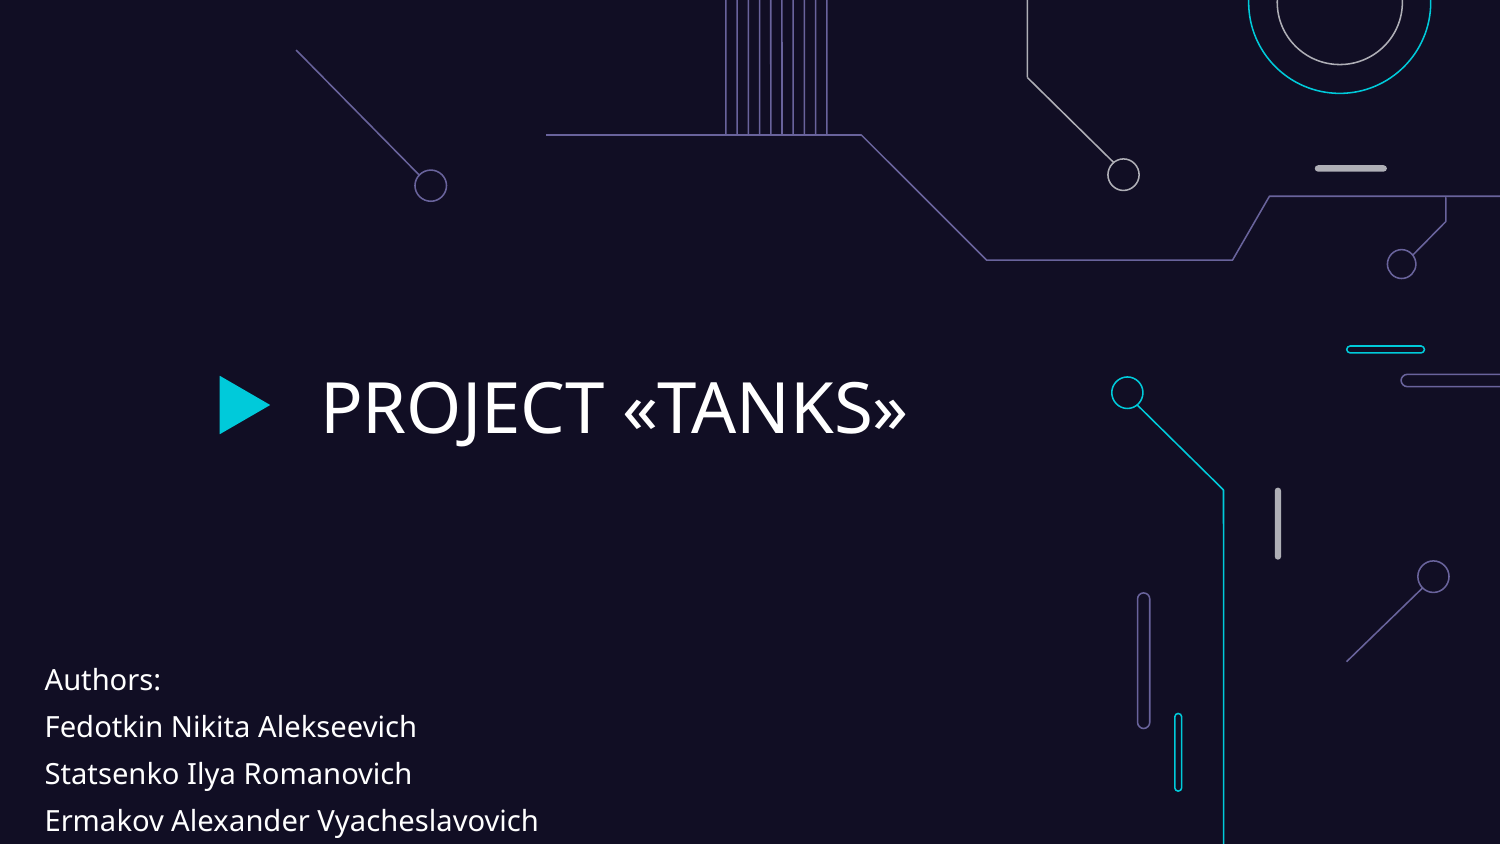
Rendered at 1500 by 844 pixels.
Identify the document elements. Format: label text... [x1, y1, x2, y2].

text_box [219, 378, 271, 435]
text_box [545, 0, 1500, 261]
title PROJECT «TANKS» [255, 265, 975, 545]
subtitle Authors: Fedotkin Nikita Alekseevich Statsenko Ilya Romanovich Ermakov Alexander Vyacheslavovich [29, 646, 749, 709]
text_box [0, 0, 447, 369]
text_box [1111, 376, 1282, 844]
